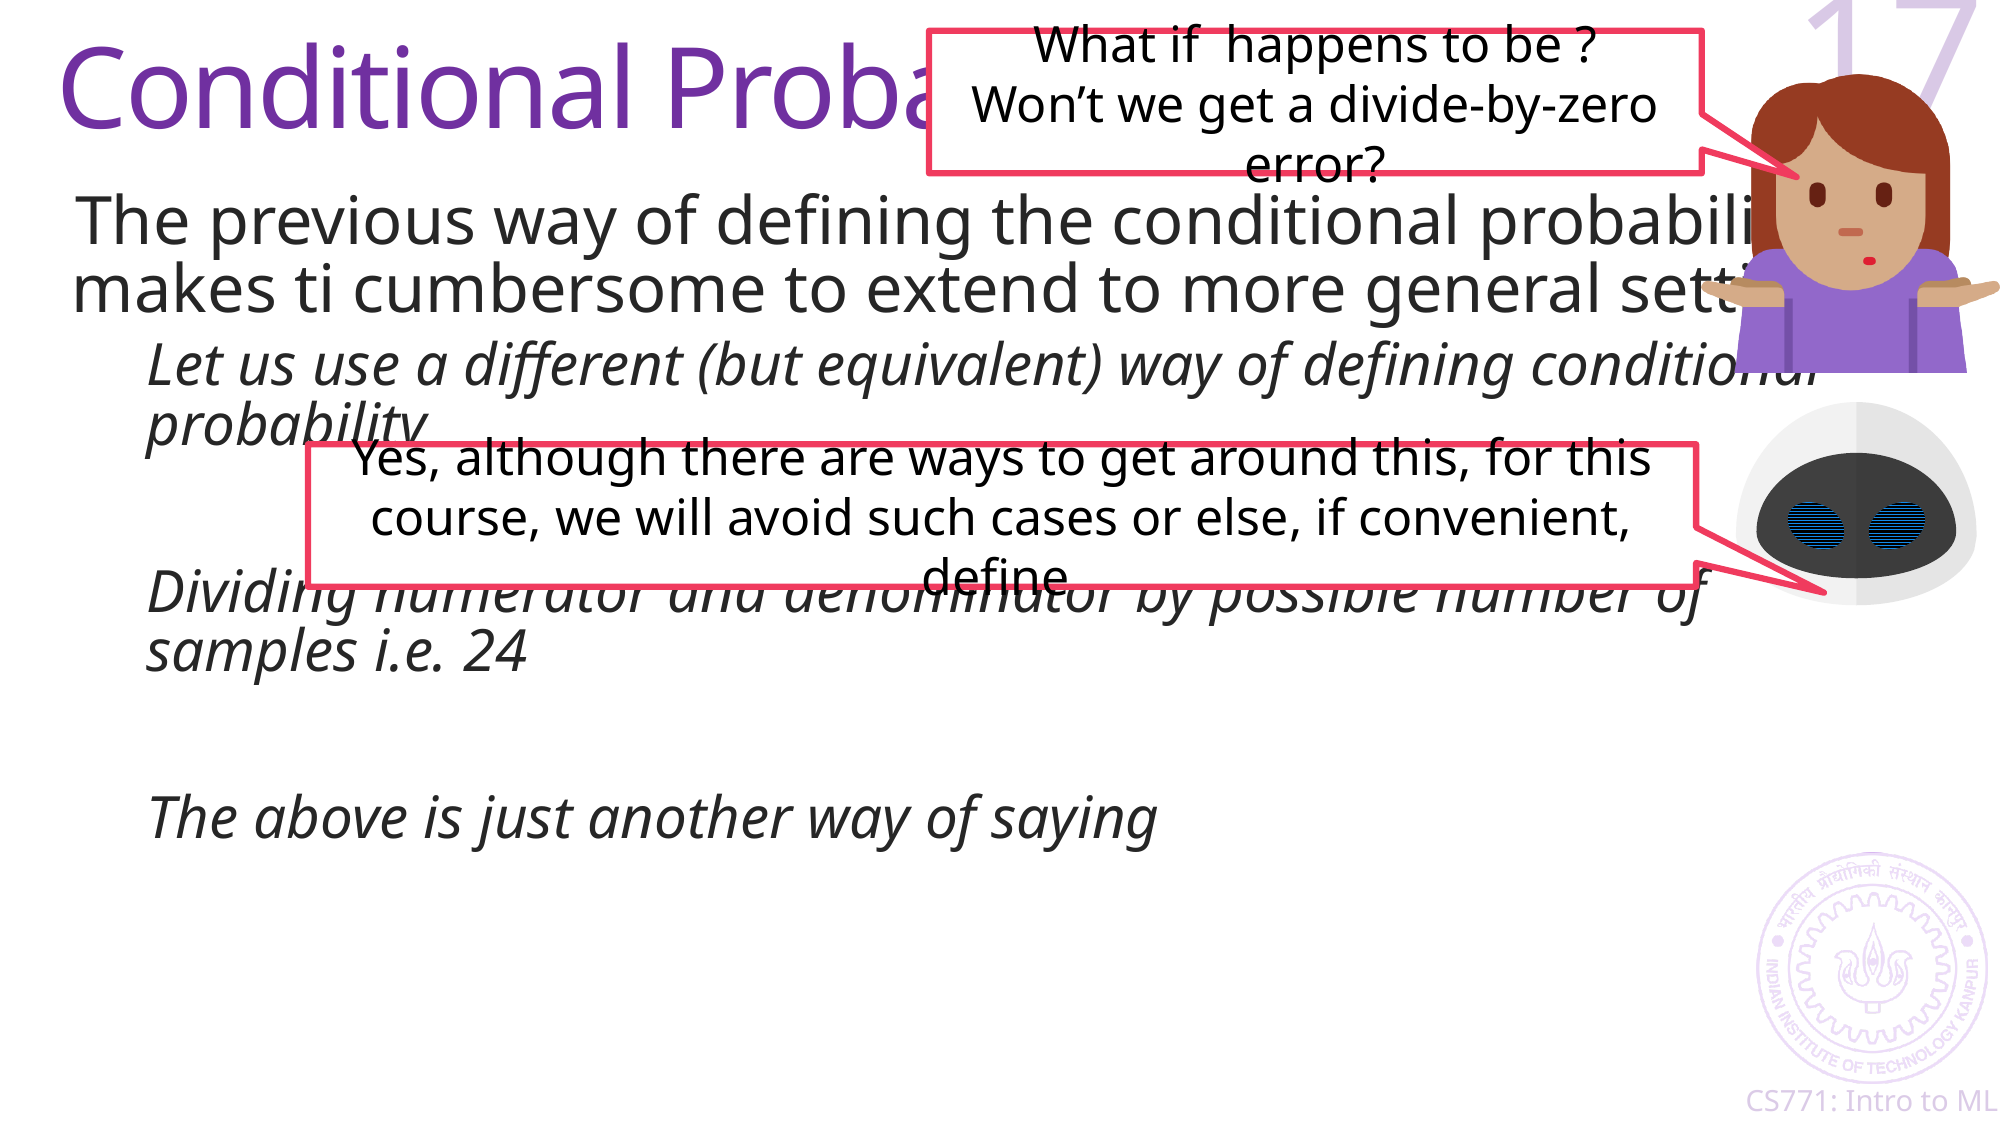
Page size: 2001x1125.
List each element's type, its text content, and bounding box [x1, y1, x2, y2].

slide_number 17 [1520, 177, 1701, 183]
title Conditional Probability [41, 5, 1945, 183]
picture [1701, 74, 2000, 374]
slide_number 17 [1520, 6, 2000, 74]
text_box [1735, 401, 1977, 606]
